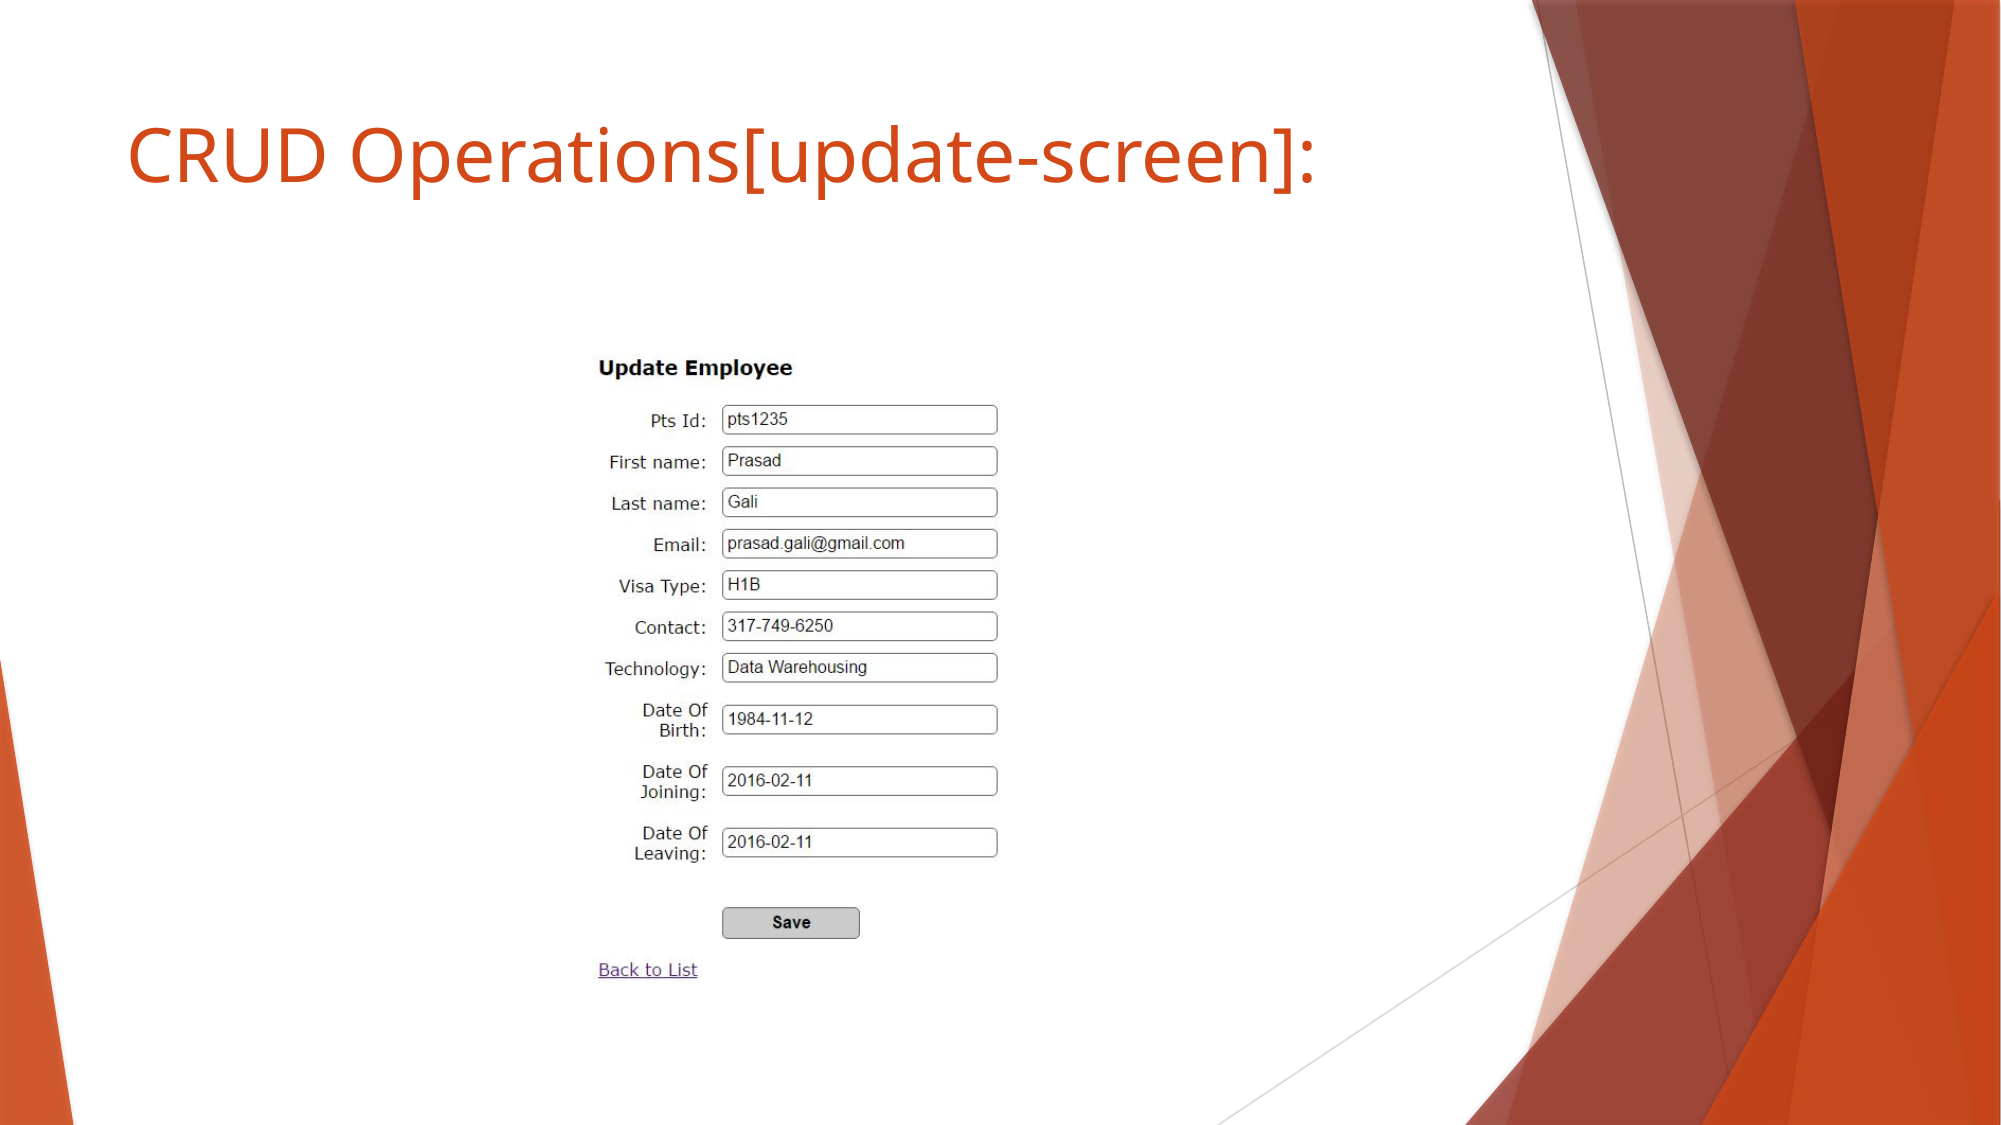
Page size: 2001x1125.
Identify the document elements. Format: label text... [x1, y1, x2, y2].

title CRUD Operations[update-screen]: [111, 99, 1522, 317]
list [593, 353, 1040, 992]
